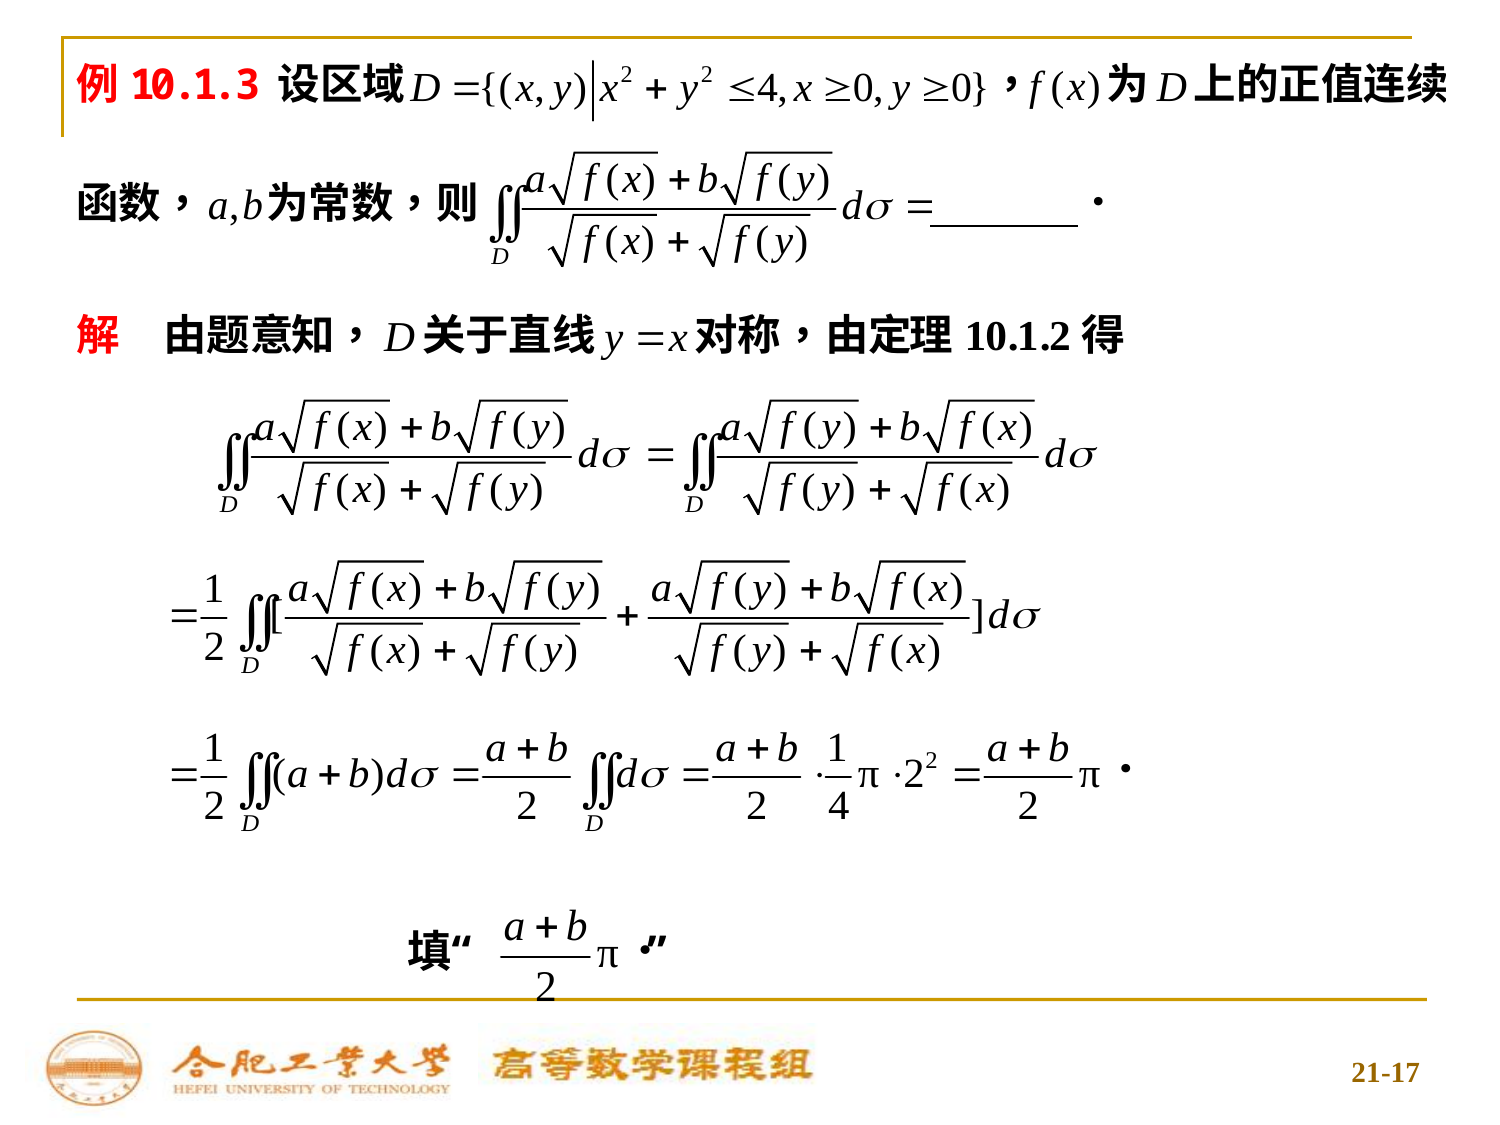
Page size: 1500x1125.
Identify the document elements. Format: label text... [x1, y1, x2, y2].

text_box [75, 43, 1446, 295]
picture [25, 1023, 457, 1118]
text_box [407, 878, 981, 1071]
text_box [0, 0, 1500, 75]
slide_number 21-17 [1084, 1020, 1436, 1097]
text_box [75, 291, 1443, 873]
picture [478, 1071, 821, 1096]
